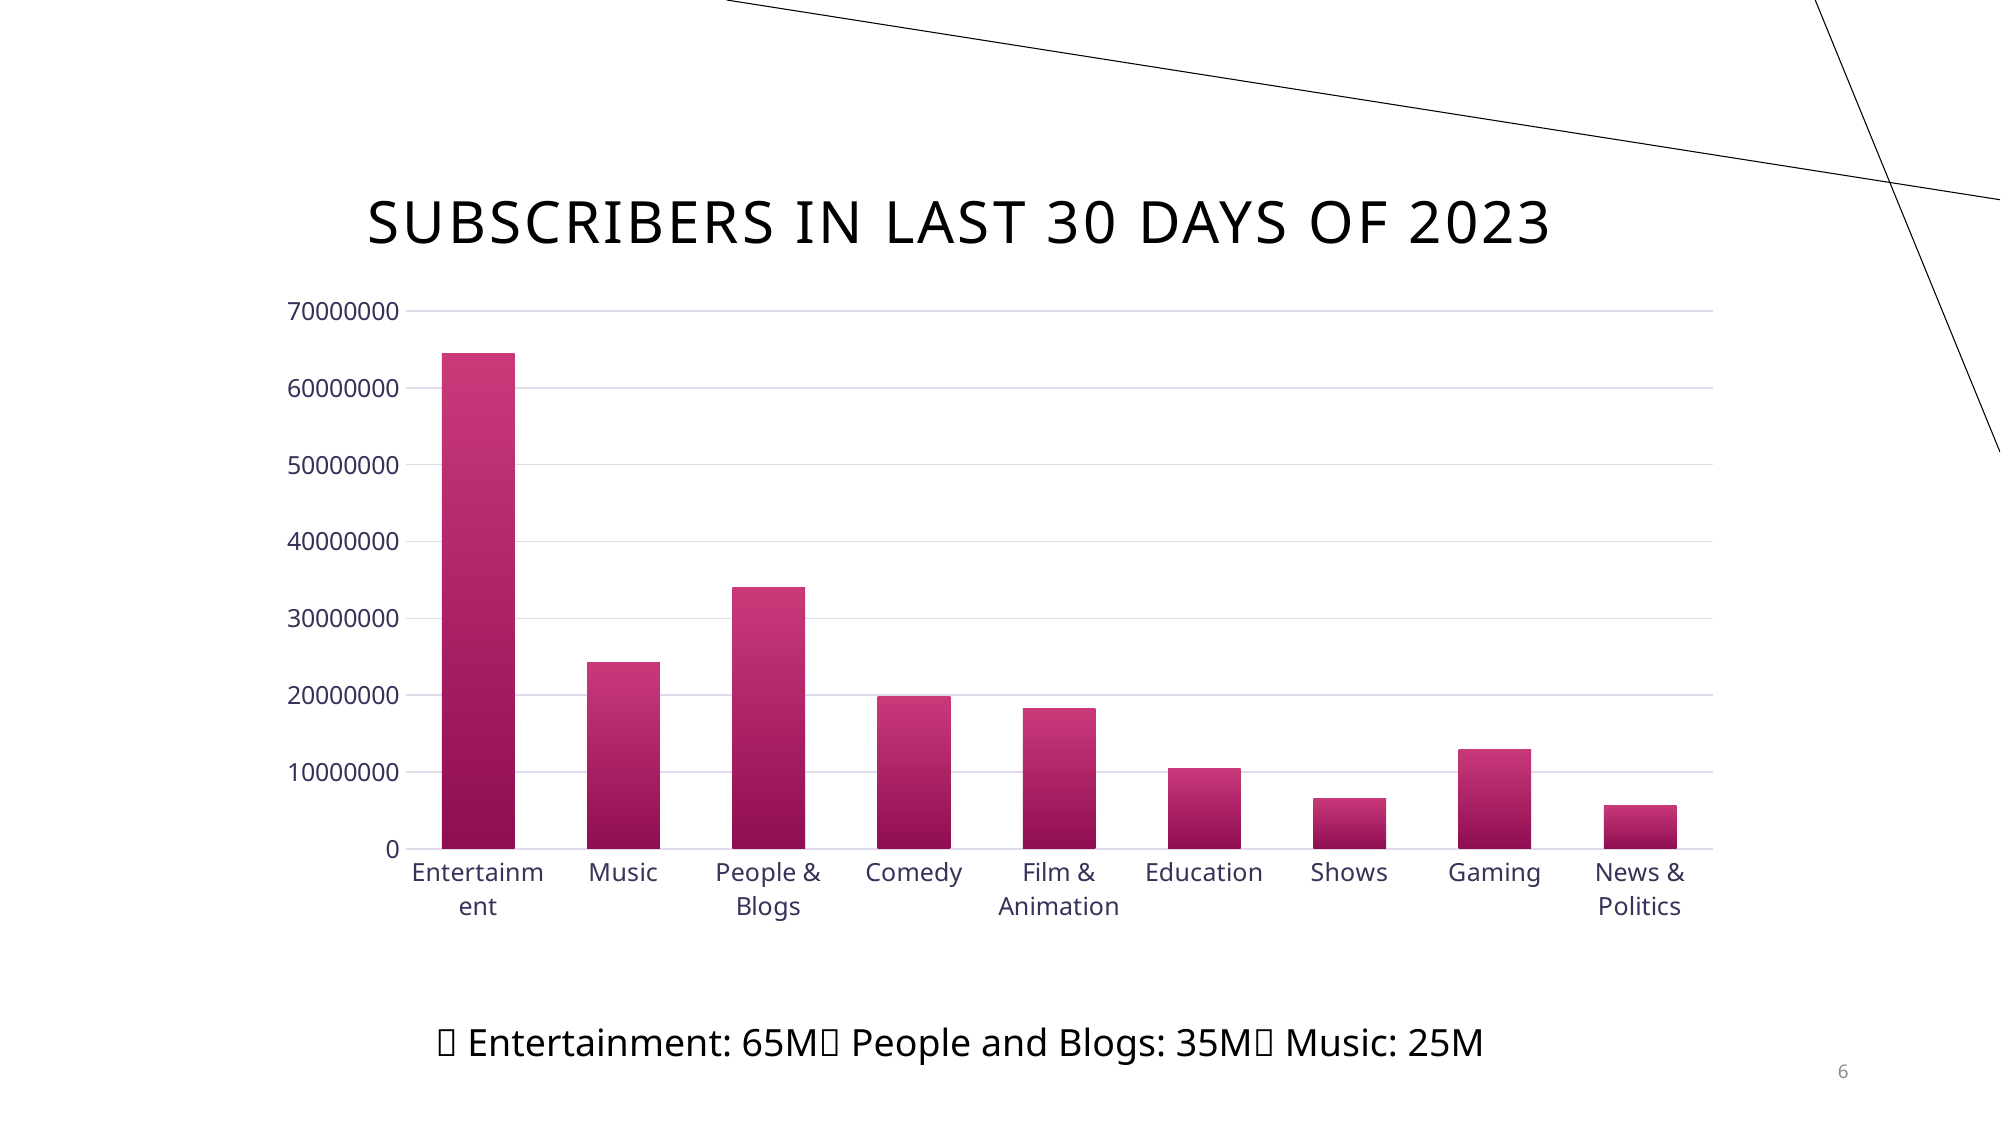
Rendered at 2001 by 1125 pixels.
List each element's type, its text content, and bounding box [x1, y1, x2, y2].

slide_number 6 [1701, 1042, 1864, 1103]
title Subscribers in Last 30 days of 2023 [144, 171, 1777, 264]
text_box 🔹 Entertainment: 65M🔹 People and Blogs: 35M🔹 Music: 25M [370, 1012, 1551, 1072]
chart [257, 280, 1743, 937]
